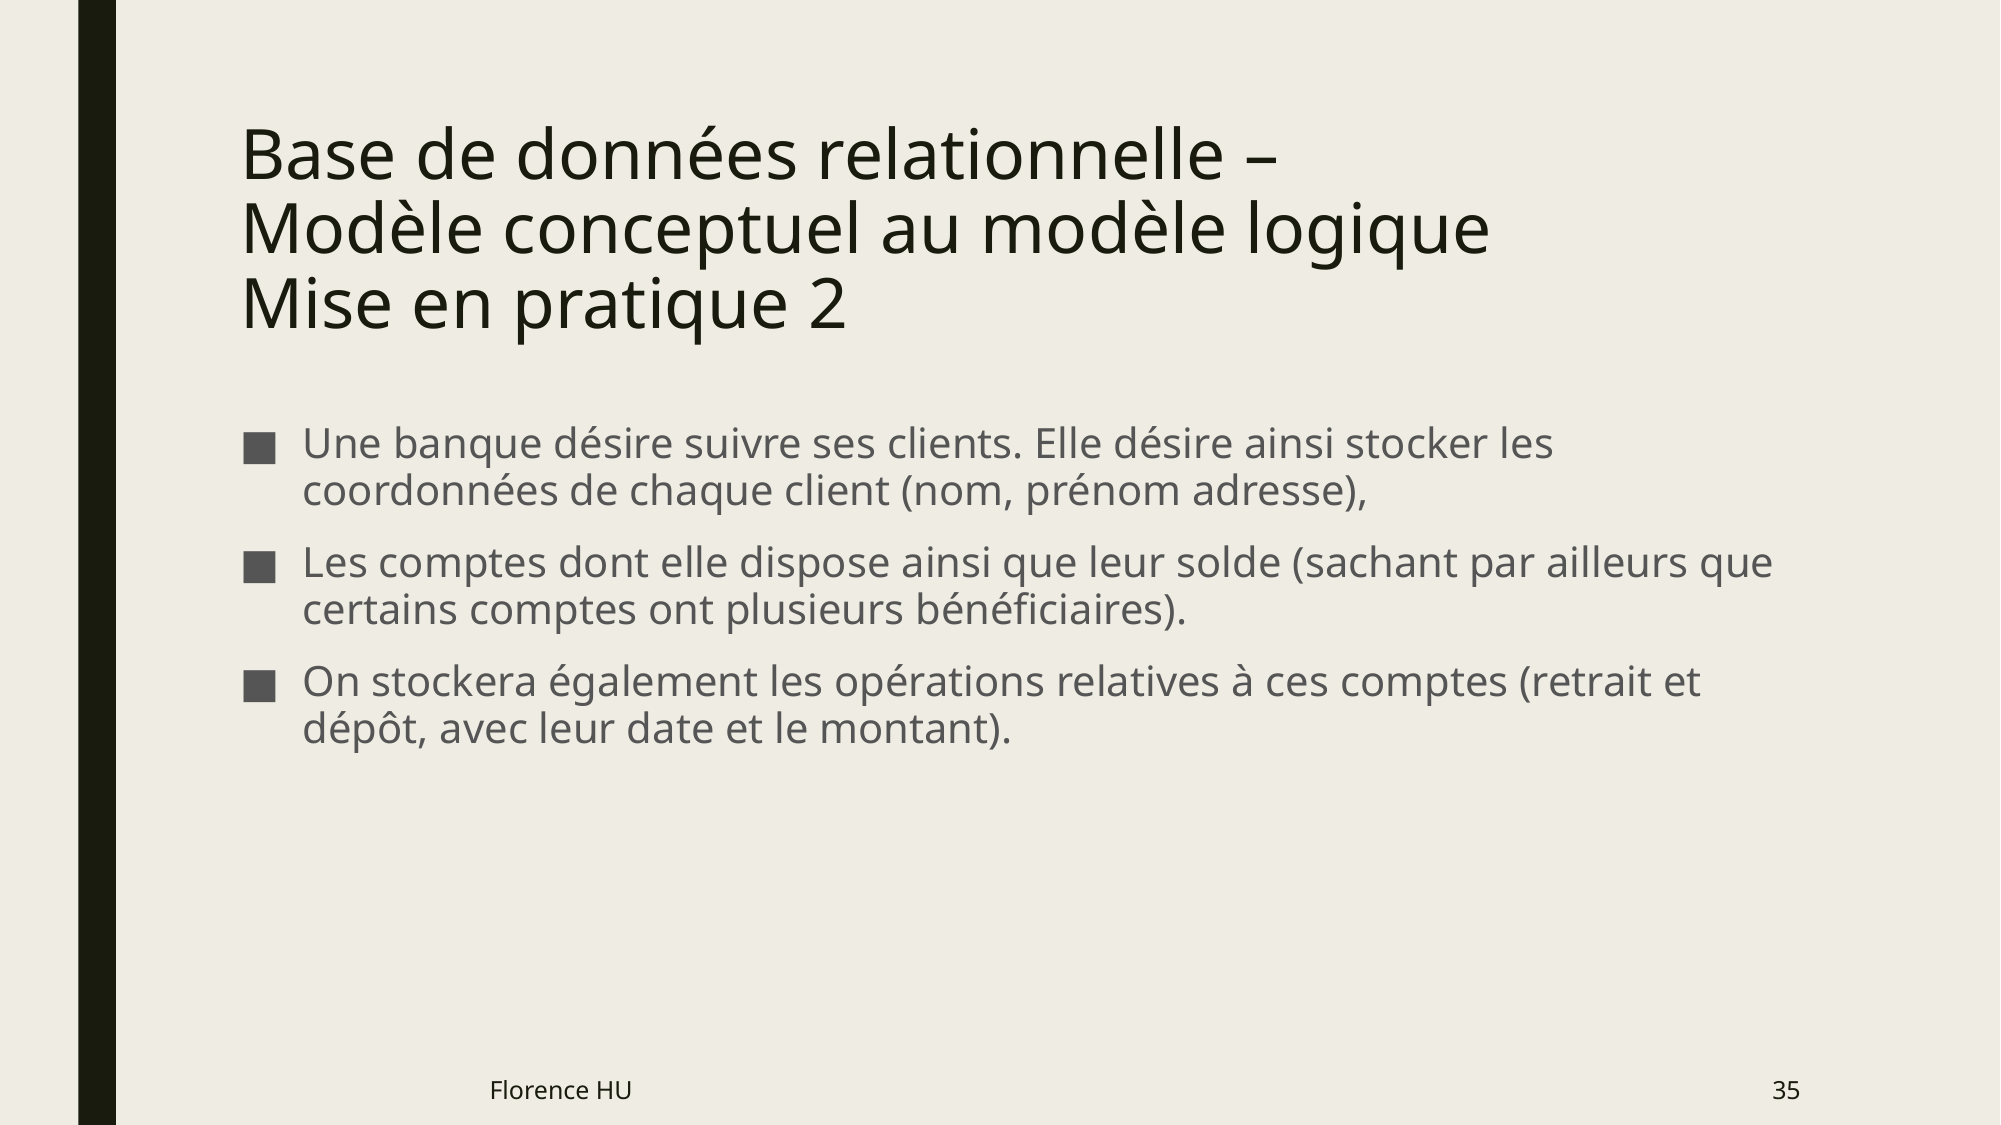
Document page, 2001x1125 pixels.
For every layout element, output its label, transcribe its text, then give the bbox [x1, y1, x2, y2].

title Base de données relationnelle – Modèle conceptuel au modèle logique Mise en pratique 2 [225, 112, 1800, 357]
slide_number 35 [1553, 1058, 1816, 1125]
text_box Une banque désire suivre ses clients. Elle désire ainsi stocker les coordonnées de chaque client (nom, prénom adresse), Les comptes dont elle dispose ainsi que leur solde (sachant par ailleurs que certains comptes ont plusieurs bénéficiaires). On stockera également les opérations relatives à ces comptes (retrait et dépôt, avec leur date et le montant). [224, 413, 1800, 1002]
footer Florence HU [474, 1058, 1505, 1125]
